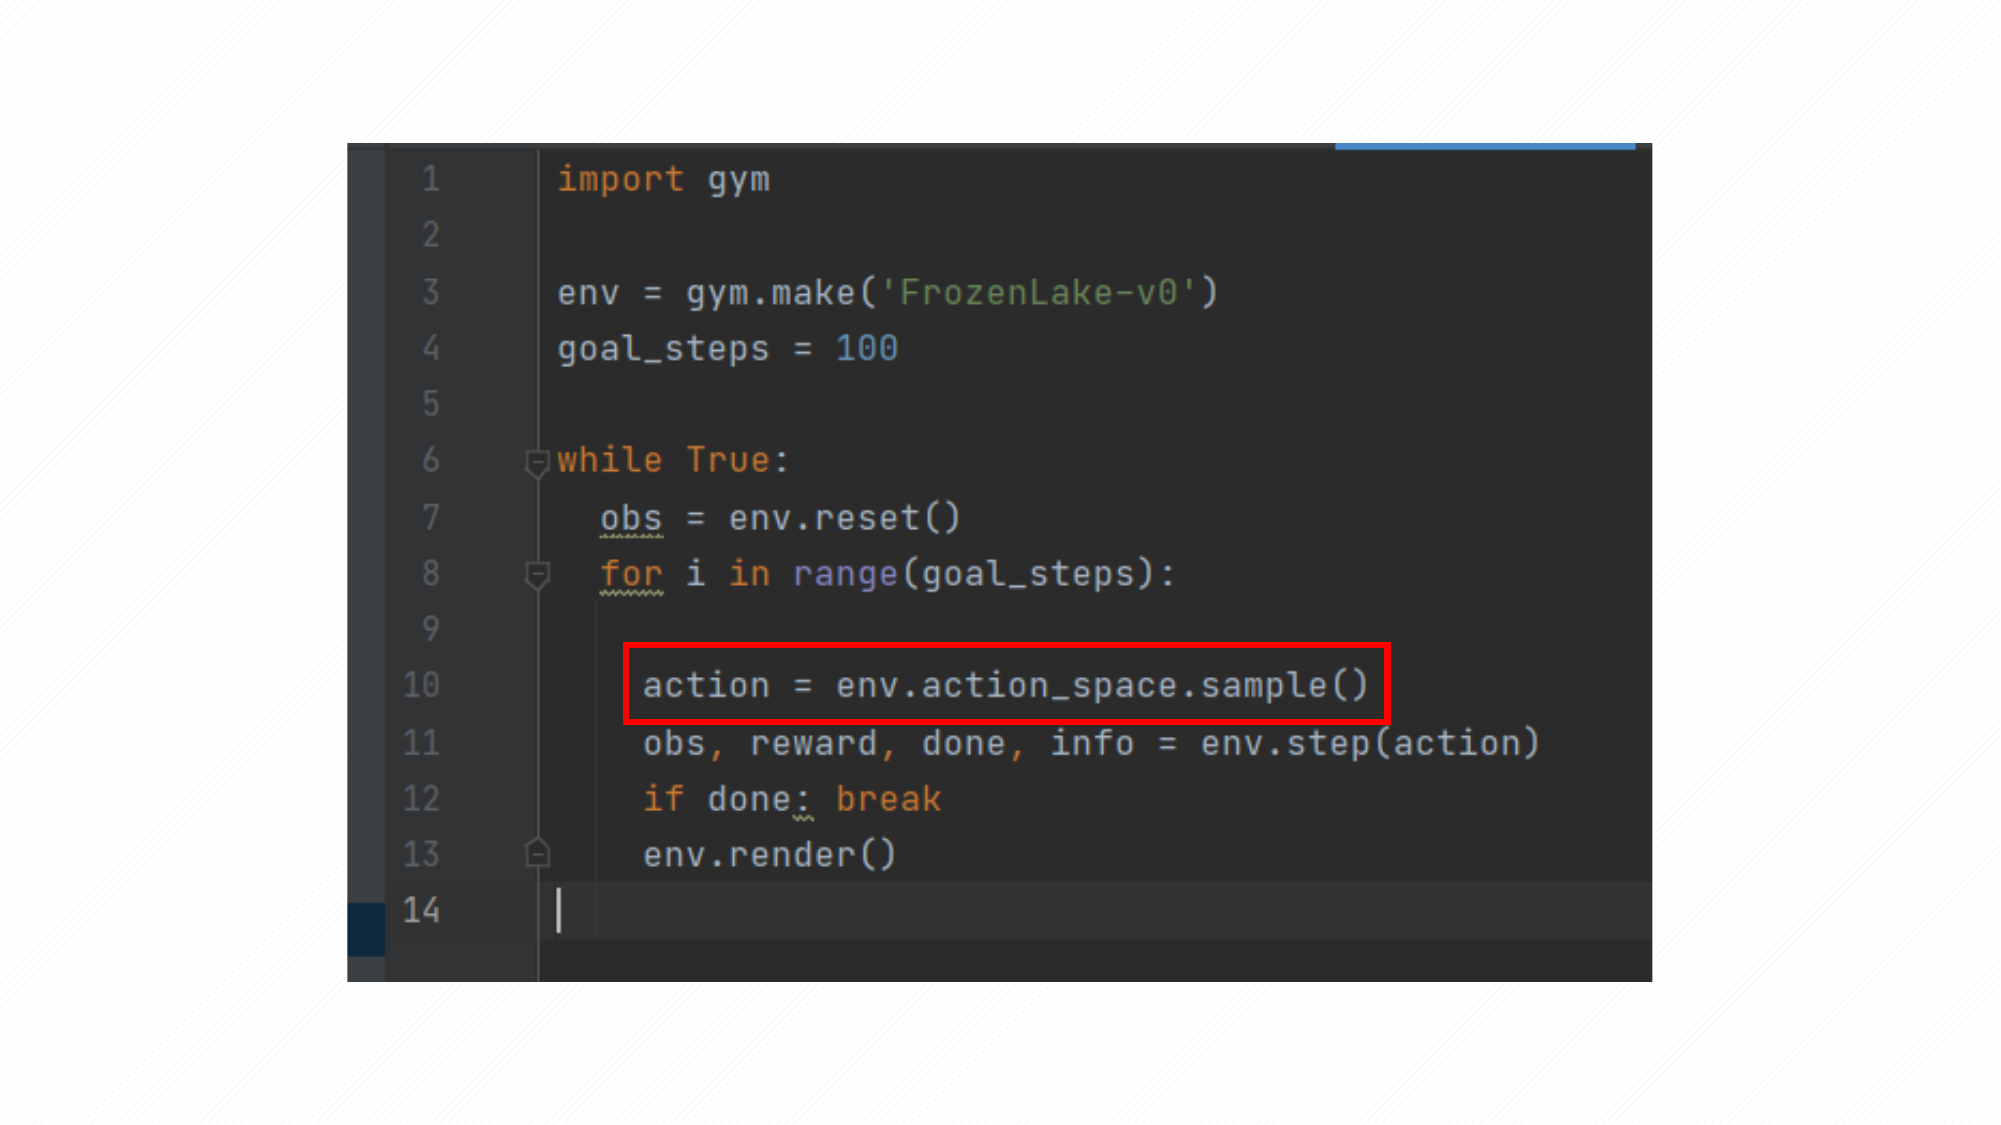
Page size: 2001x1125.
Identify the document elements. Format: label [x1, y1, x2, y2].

picture [347, 143, 1653, 982]
